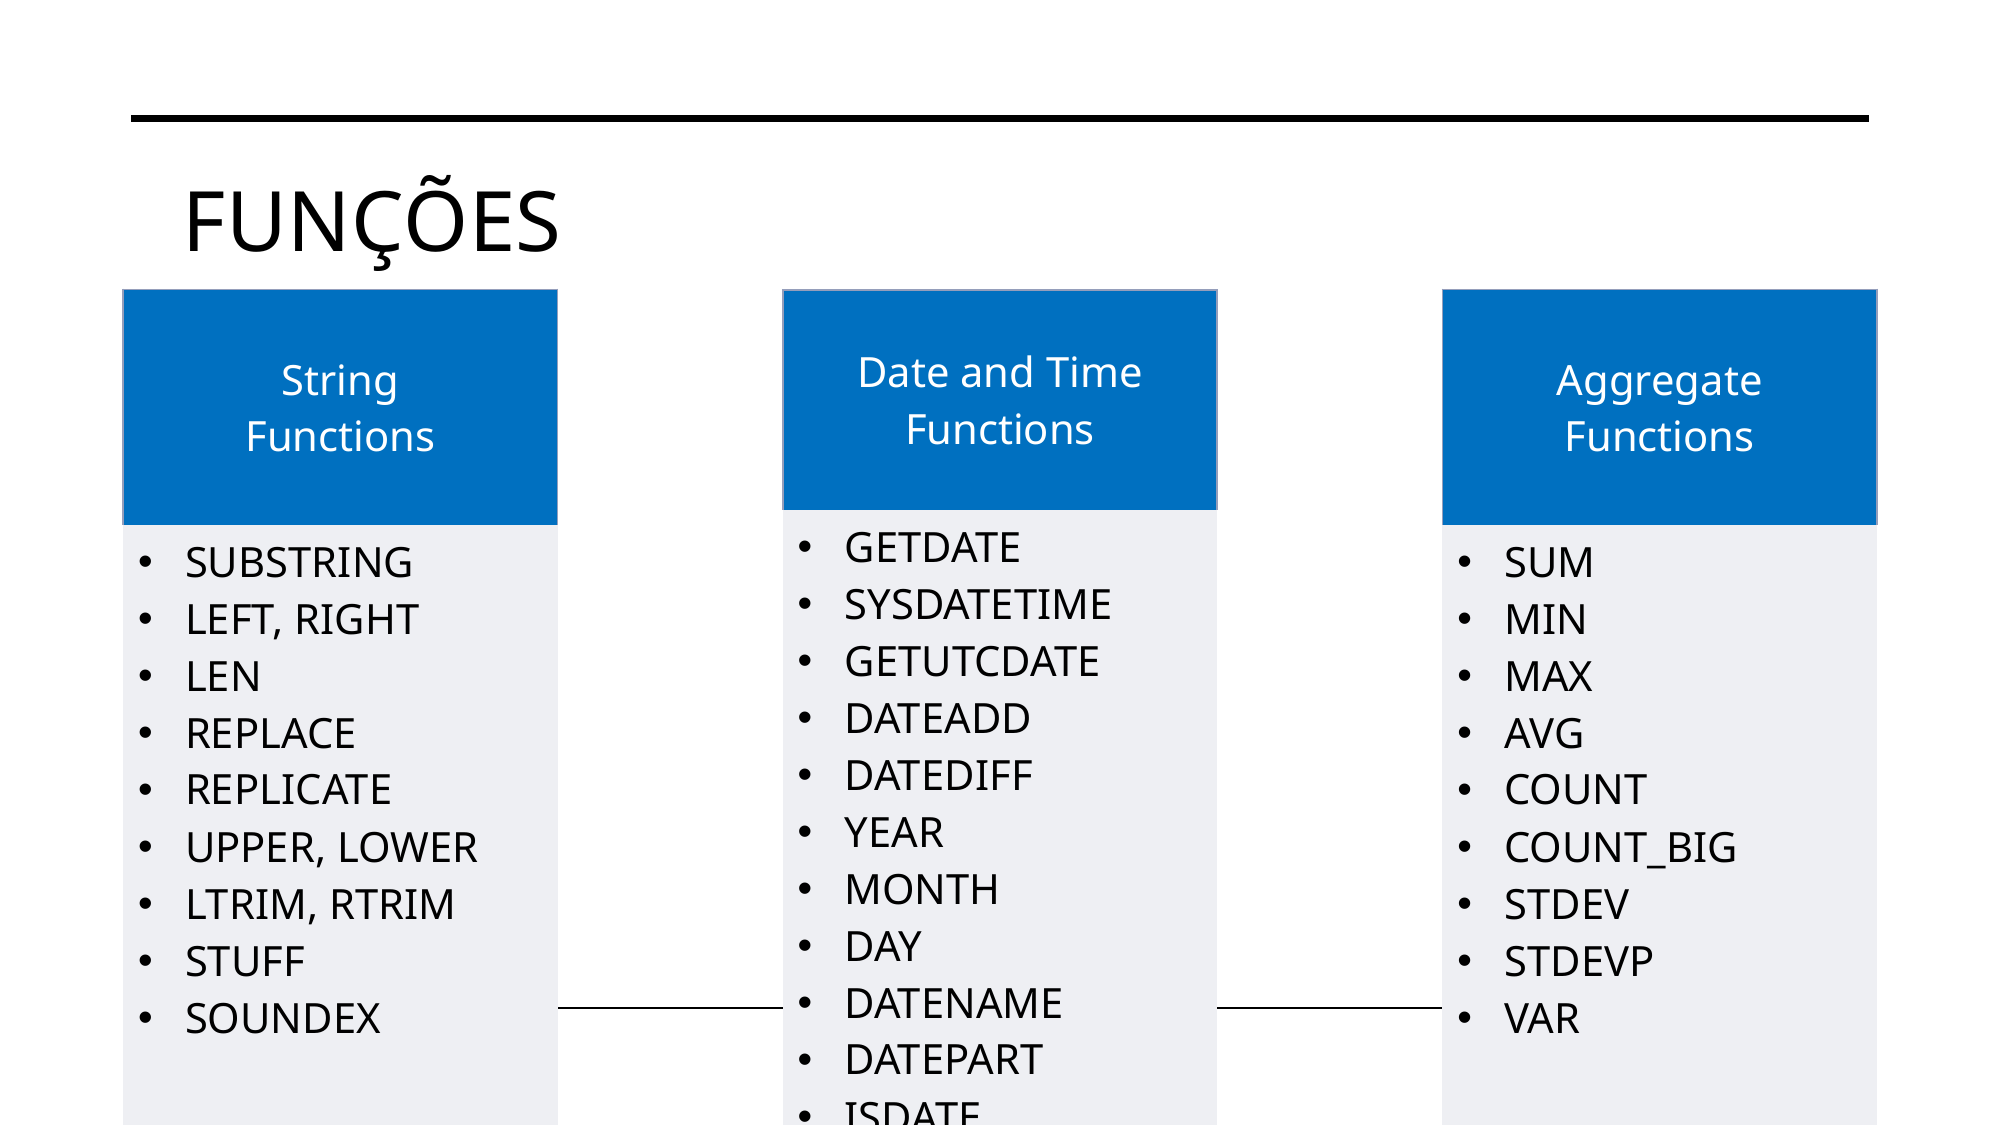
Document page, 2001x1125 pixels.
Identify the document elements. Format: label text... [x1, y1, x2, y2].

title Funções [123, 160, 1877, 290]
table_header Date and Time Functions [784, 291, 1216, 510]
table_header String Functions [124, 290, 557, 525]
table_header Aggregate Functions [1443, 290, 1876, 525]
table_cell SUM MIN MAX AVG COUNT COUNT_BIG STDEV STDEVP VAR [1442, 525, 1877, 1125]
table_cell GETDATE SYSDATETIME GETUTCDATE DATEADD DATEDIFF YEAR MONTH DAY DATENAME DATEPART ISDATE [783, 510, 1217, 1125]
table_cell SUBSTRING LEFT, RIGHT LEN REPLACE REPLICATE UPPER, LOWER LTRIM, RTRIM STUFF SOUNDEX [123, 525, 558, 1125]
